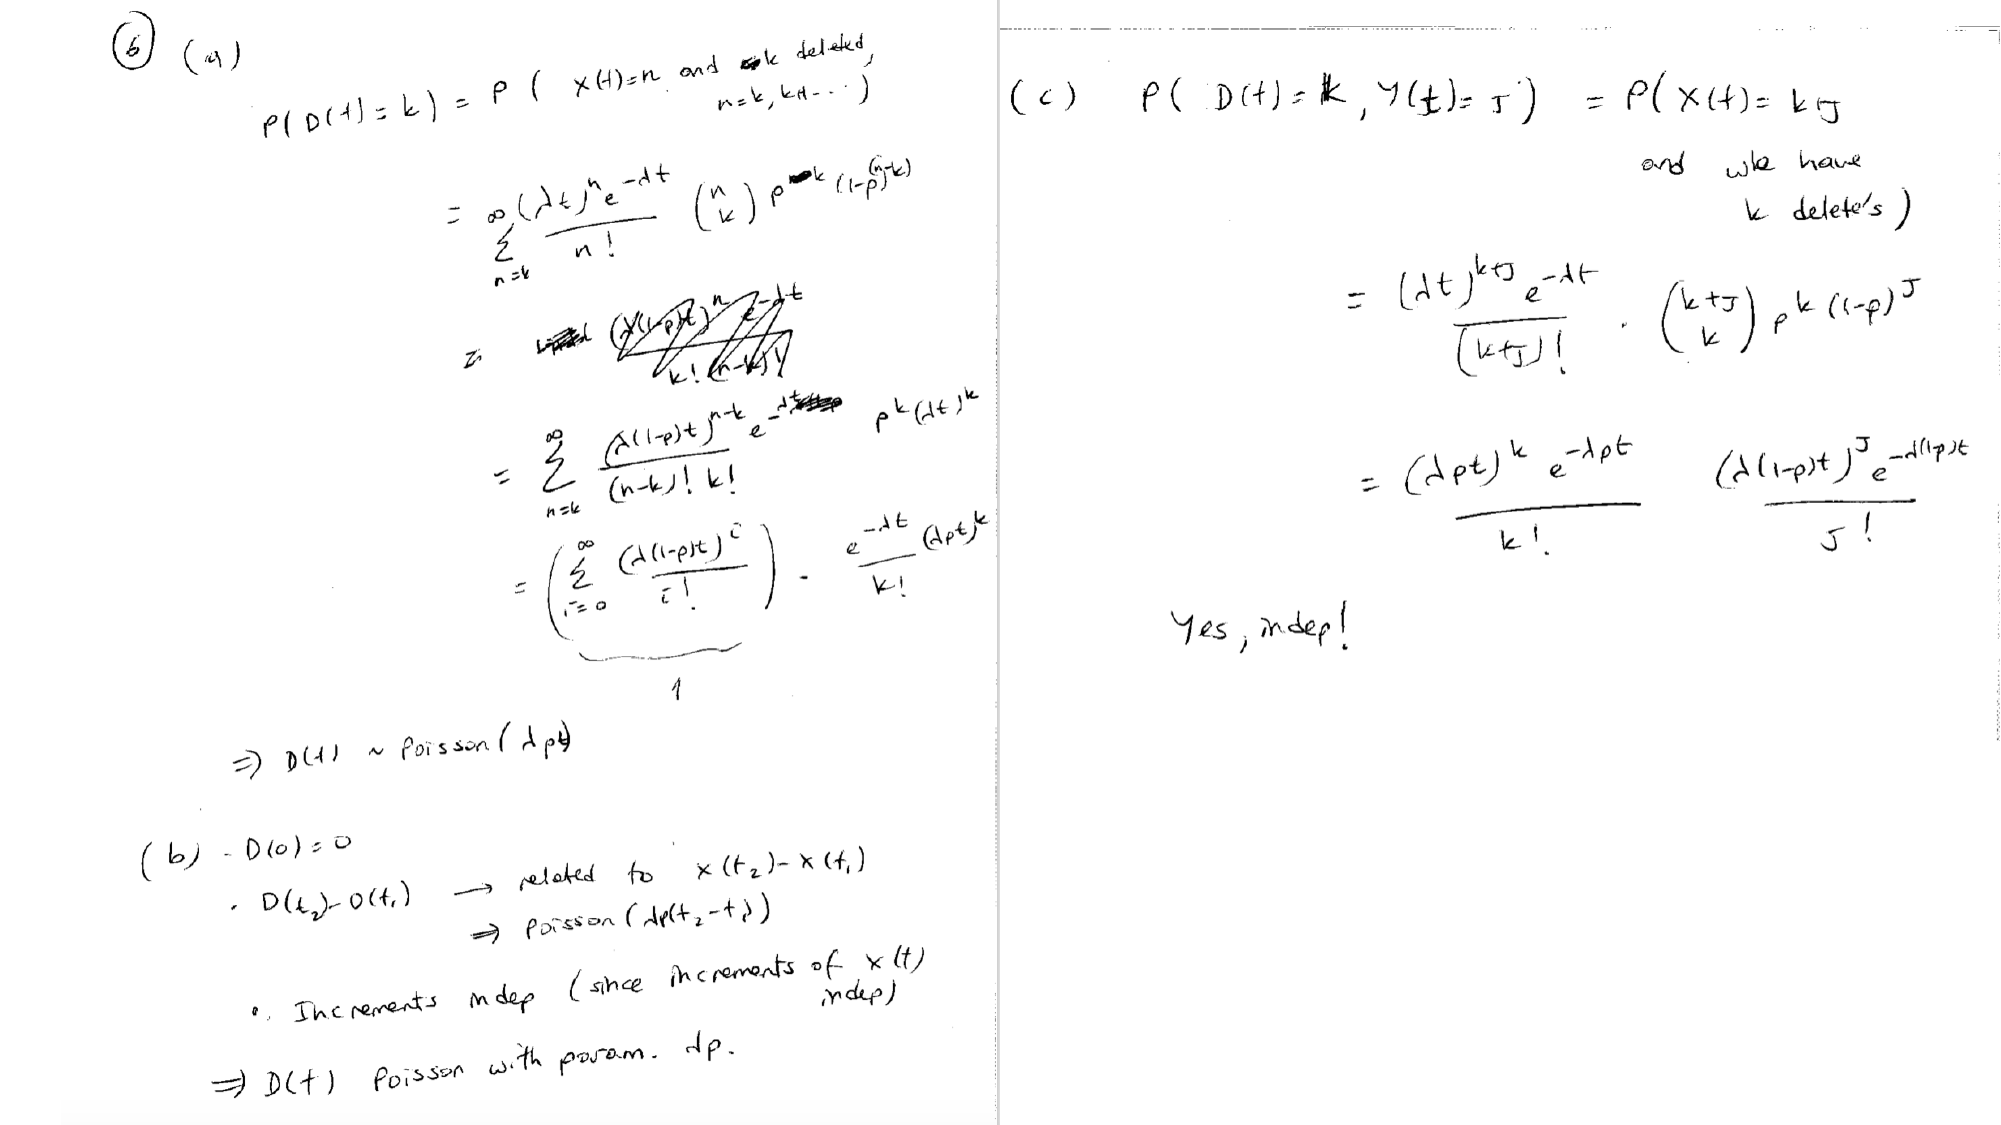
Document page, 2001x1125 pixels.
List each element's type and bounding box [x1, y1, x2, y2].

picture [61, 0, 1000, 1125]
list [1000, 26, 2000, 741]
